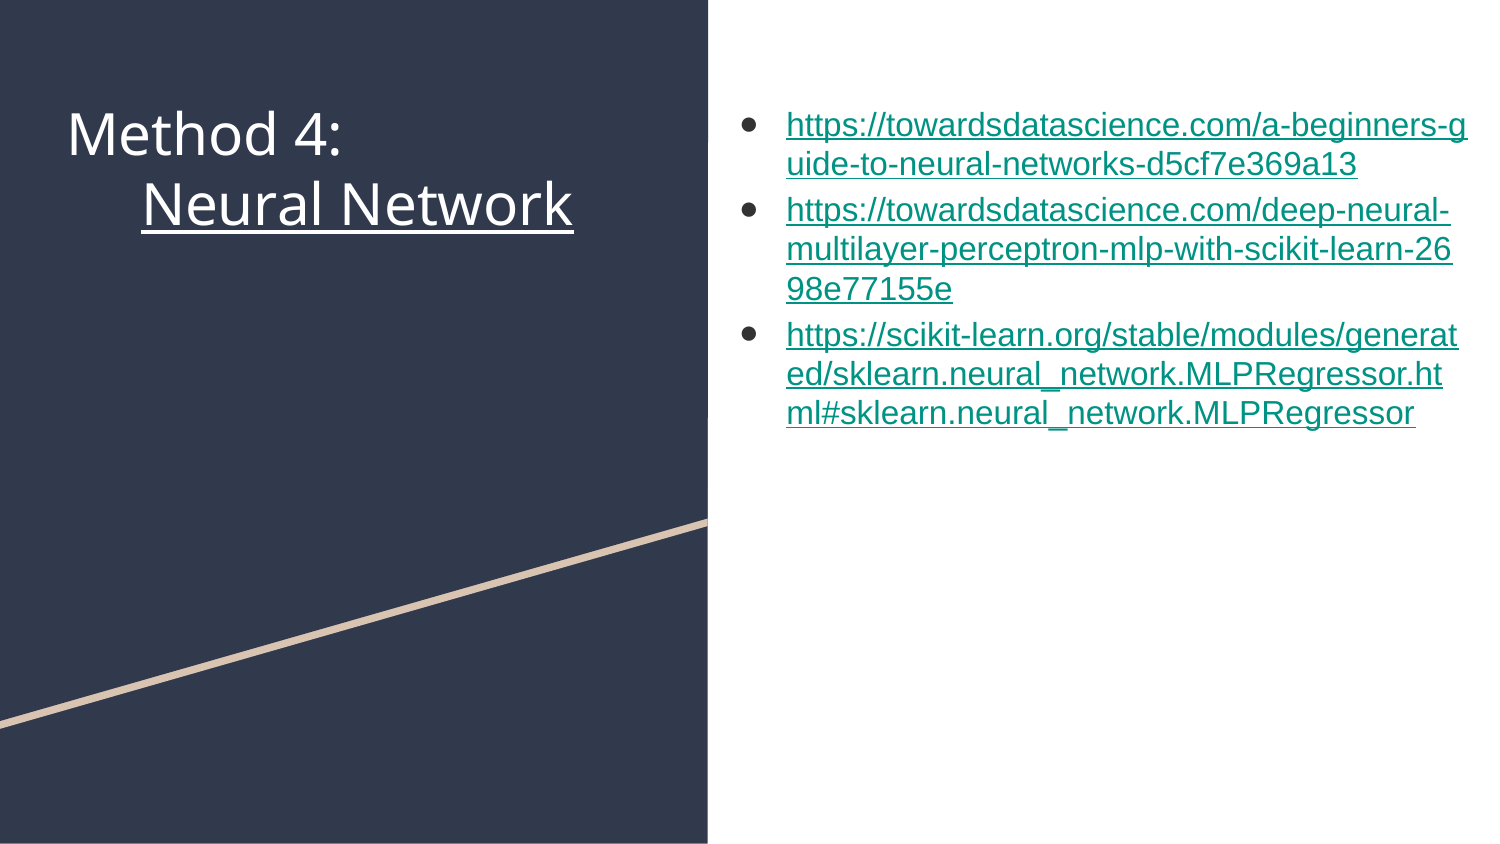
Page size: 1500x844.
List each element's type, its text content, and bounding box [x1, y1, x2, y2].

title Method 4: Neural Network [51, 82, 665, 494]
list https://towardsdatascience.com/a-beginners-guide-to-neural-networks-d5cf7e369a13 https://towardsdatascience.com/deep-neural-multilayer-perceptron-mlp-with-scikit-learn-2698e77155e https://scikit-learn.org/stable/modules/generated/sklearn.neural_network.MLPRegressor.html#sklearn.neural_network.MLPRegressor [665, 82, 1485, 755]
